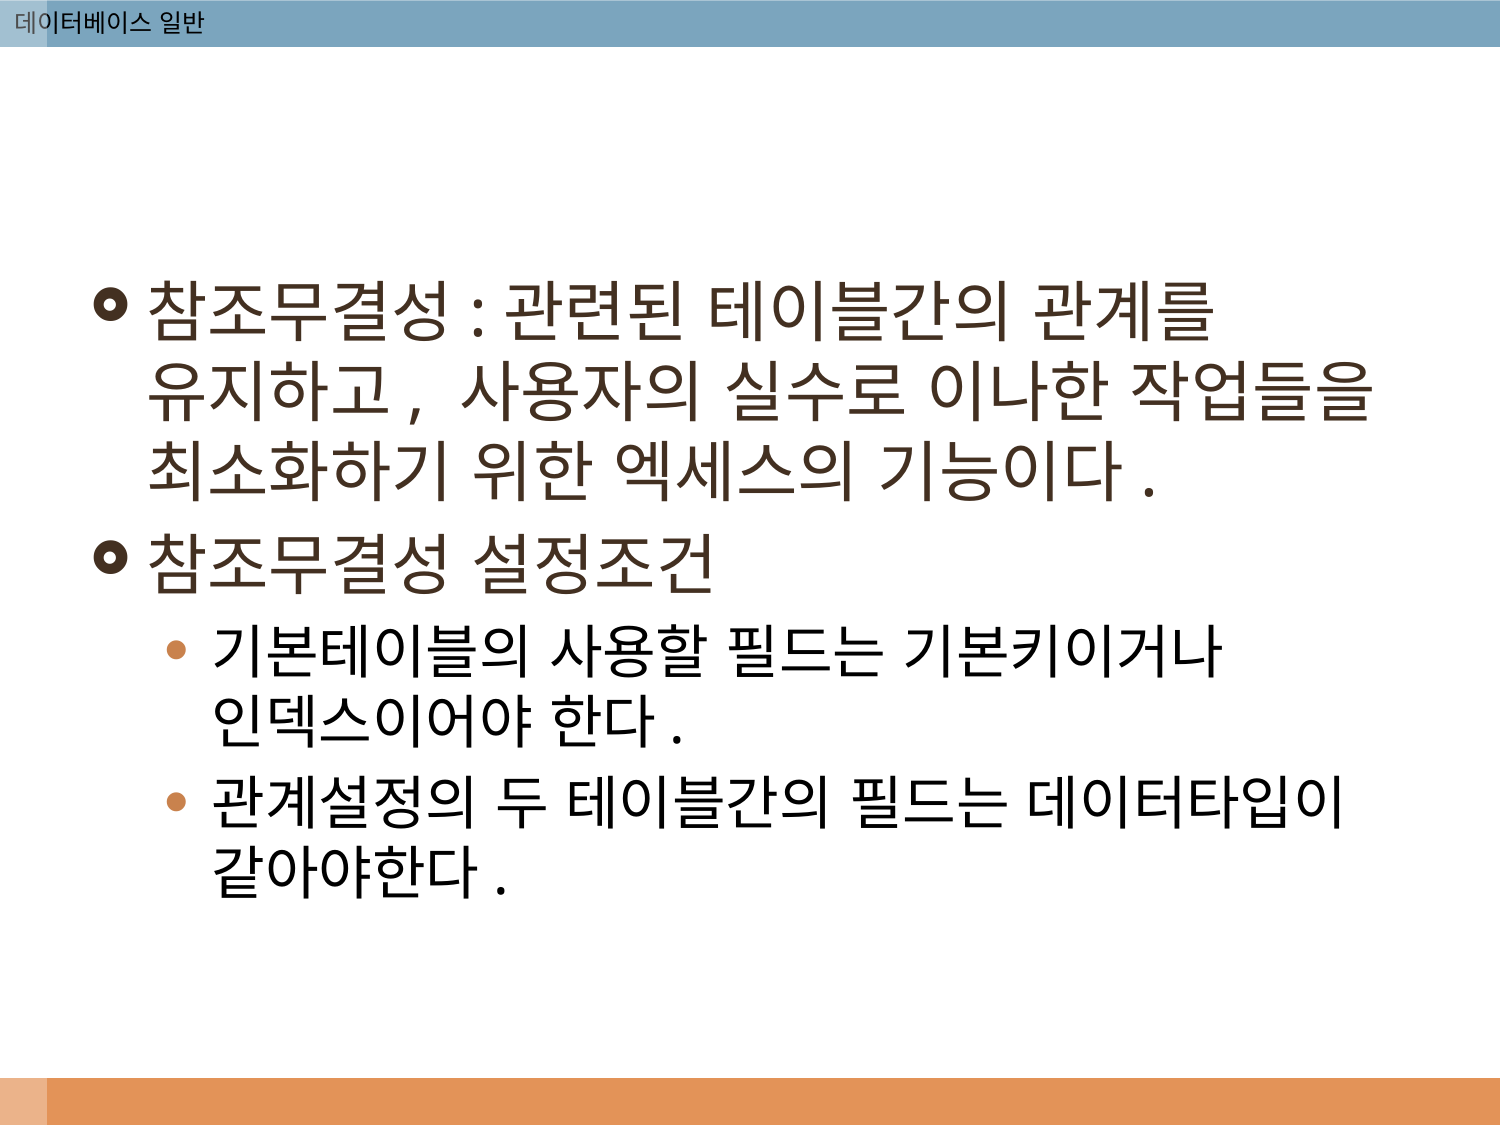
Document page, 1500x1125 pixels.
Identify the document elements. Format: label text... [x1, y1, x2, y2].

list 참조무결성:관련된 테이블간의 관계를 유지하고, 사용자의 실수로 이나한 작업들을 최소화하기 위한 엑세스의 기능이다. 참조무결성 설정조건 기본테이블의 사용할 필드는 기본키이거나 인덱스이어야 한다. 관계설정의 두 테이블간의 필드는 데이터타입이 같아야한다. [75, 262, 1425, 1005]
